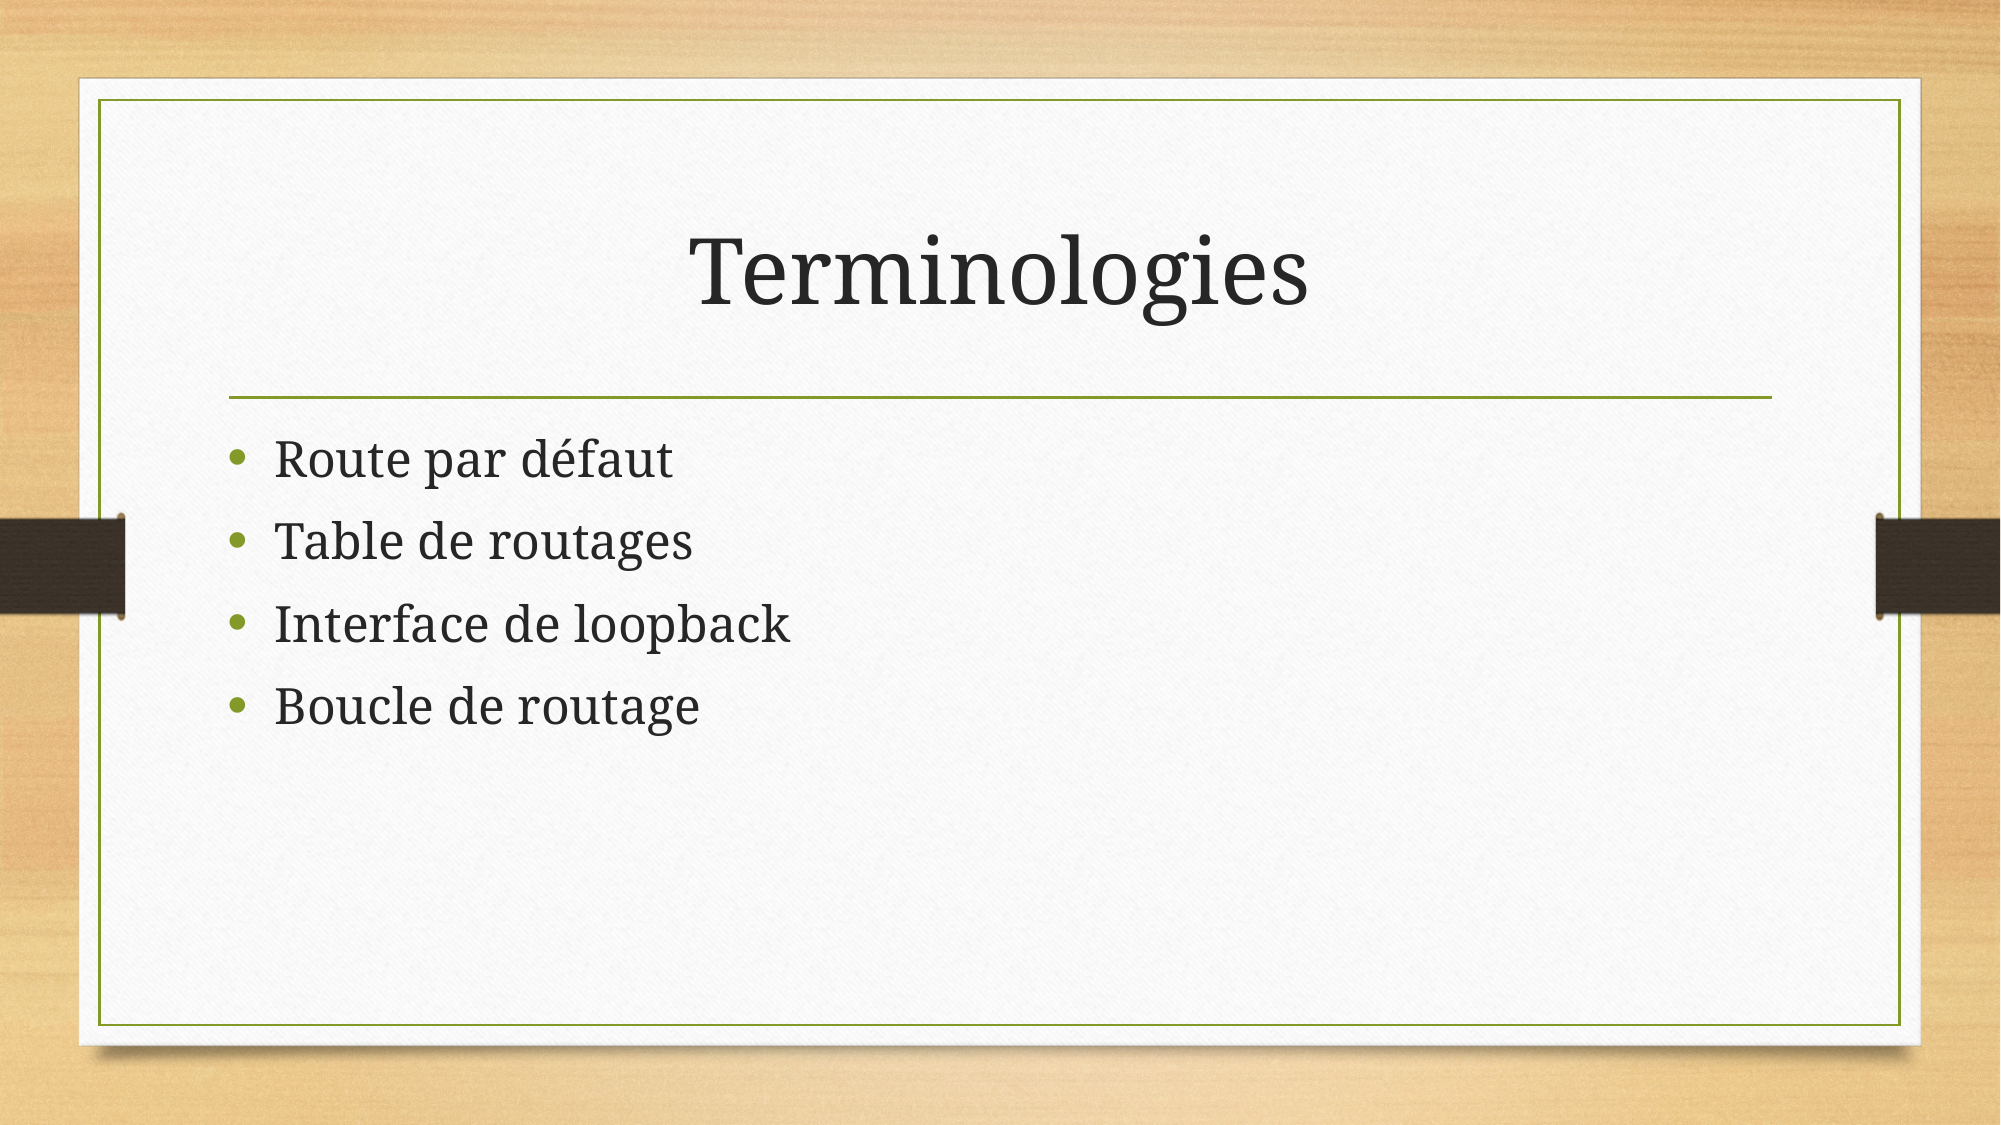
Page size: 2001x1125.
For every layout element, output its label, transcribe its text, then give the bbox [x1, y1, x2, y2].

title Terminologies [212, 161, 1788, 375]
picture [0, 0, 2001, 1125]
list Route par défaut Table de routages Interface de loopback Boucle de routage [212, 419, 1788, 964]
